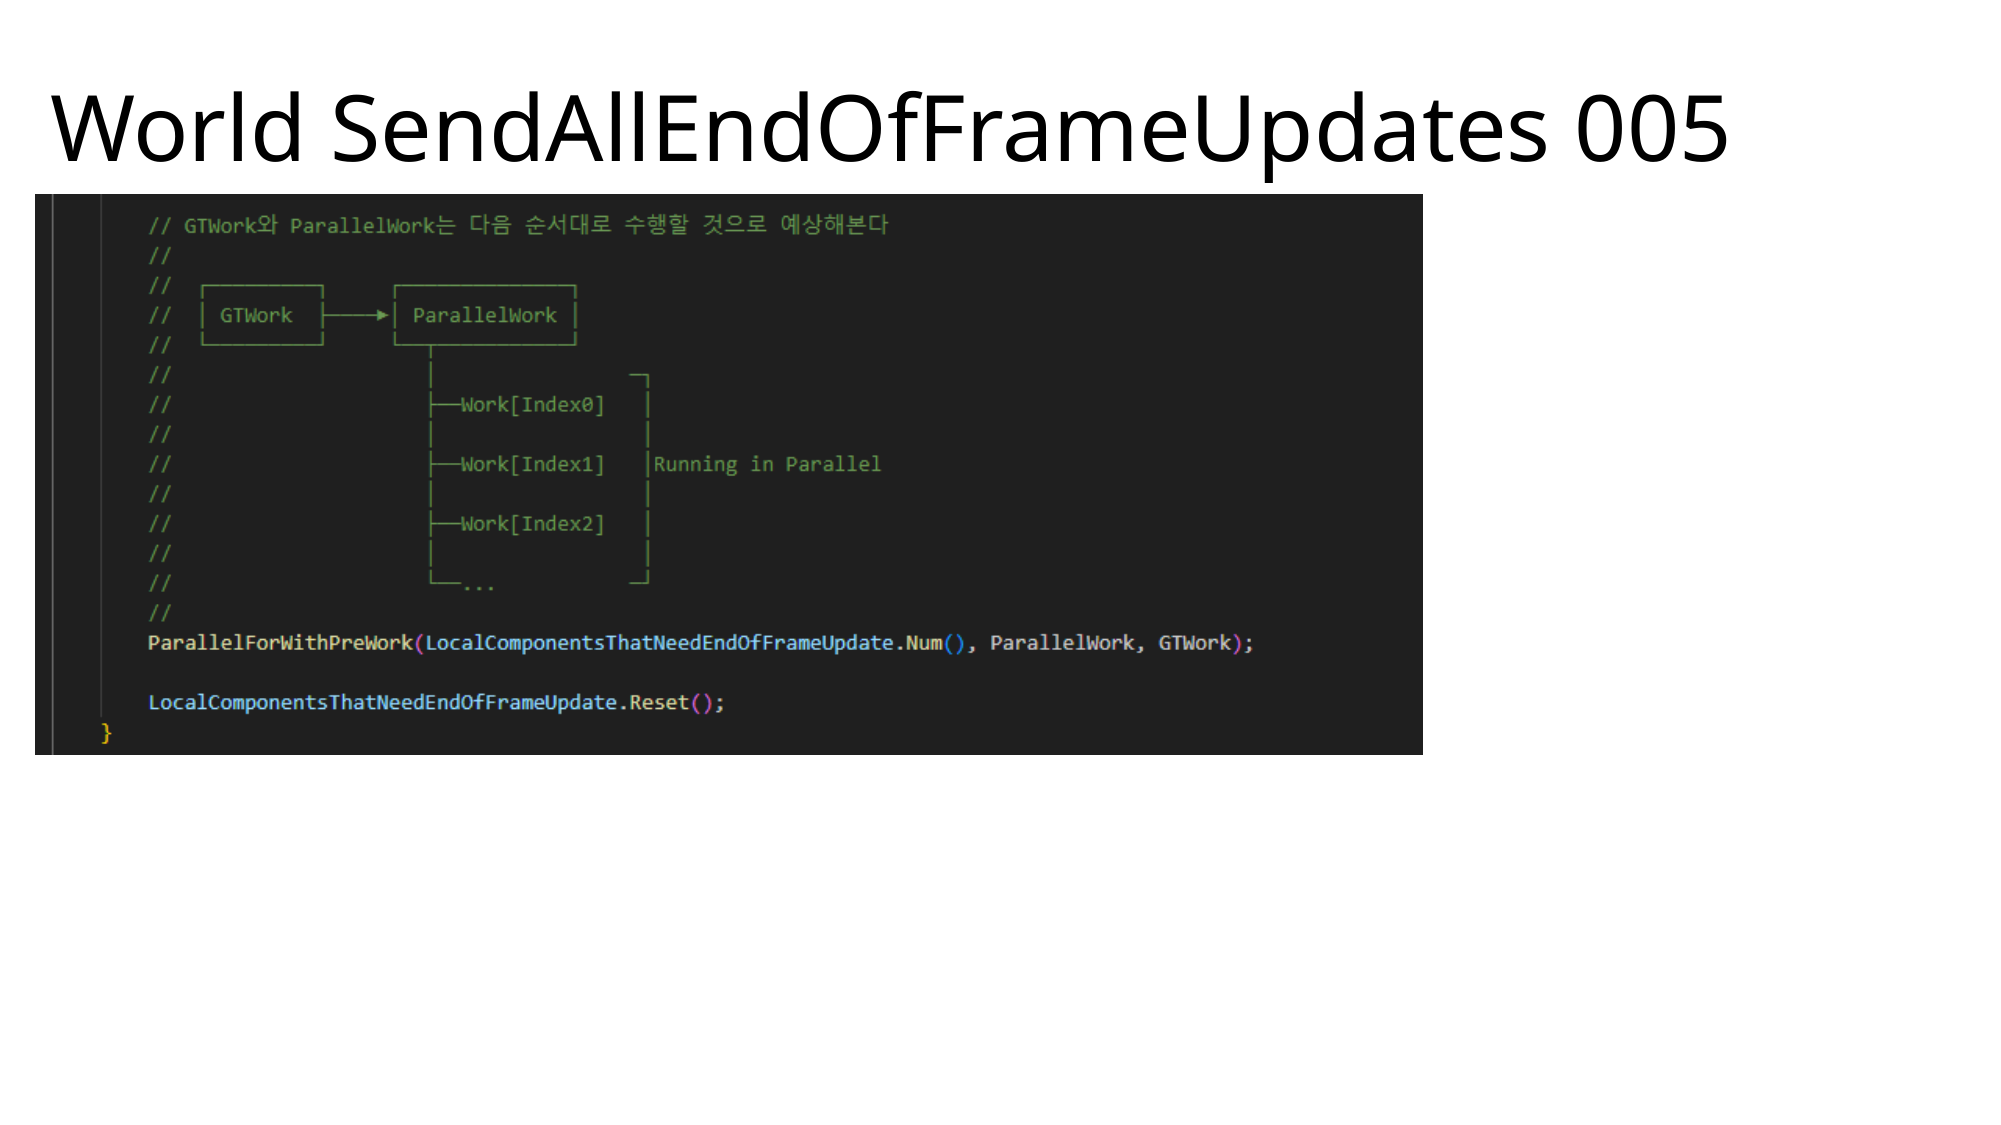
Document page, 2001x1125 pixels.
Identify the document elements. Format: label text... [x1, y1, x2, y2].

text_box World SendAllEndOfFrameUpdates 005 [34, 67, 1760, 195]
picture [34, 194, 1423, 755]
